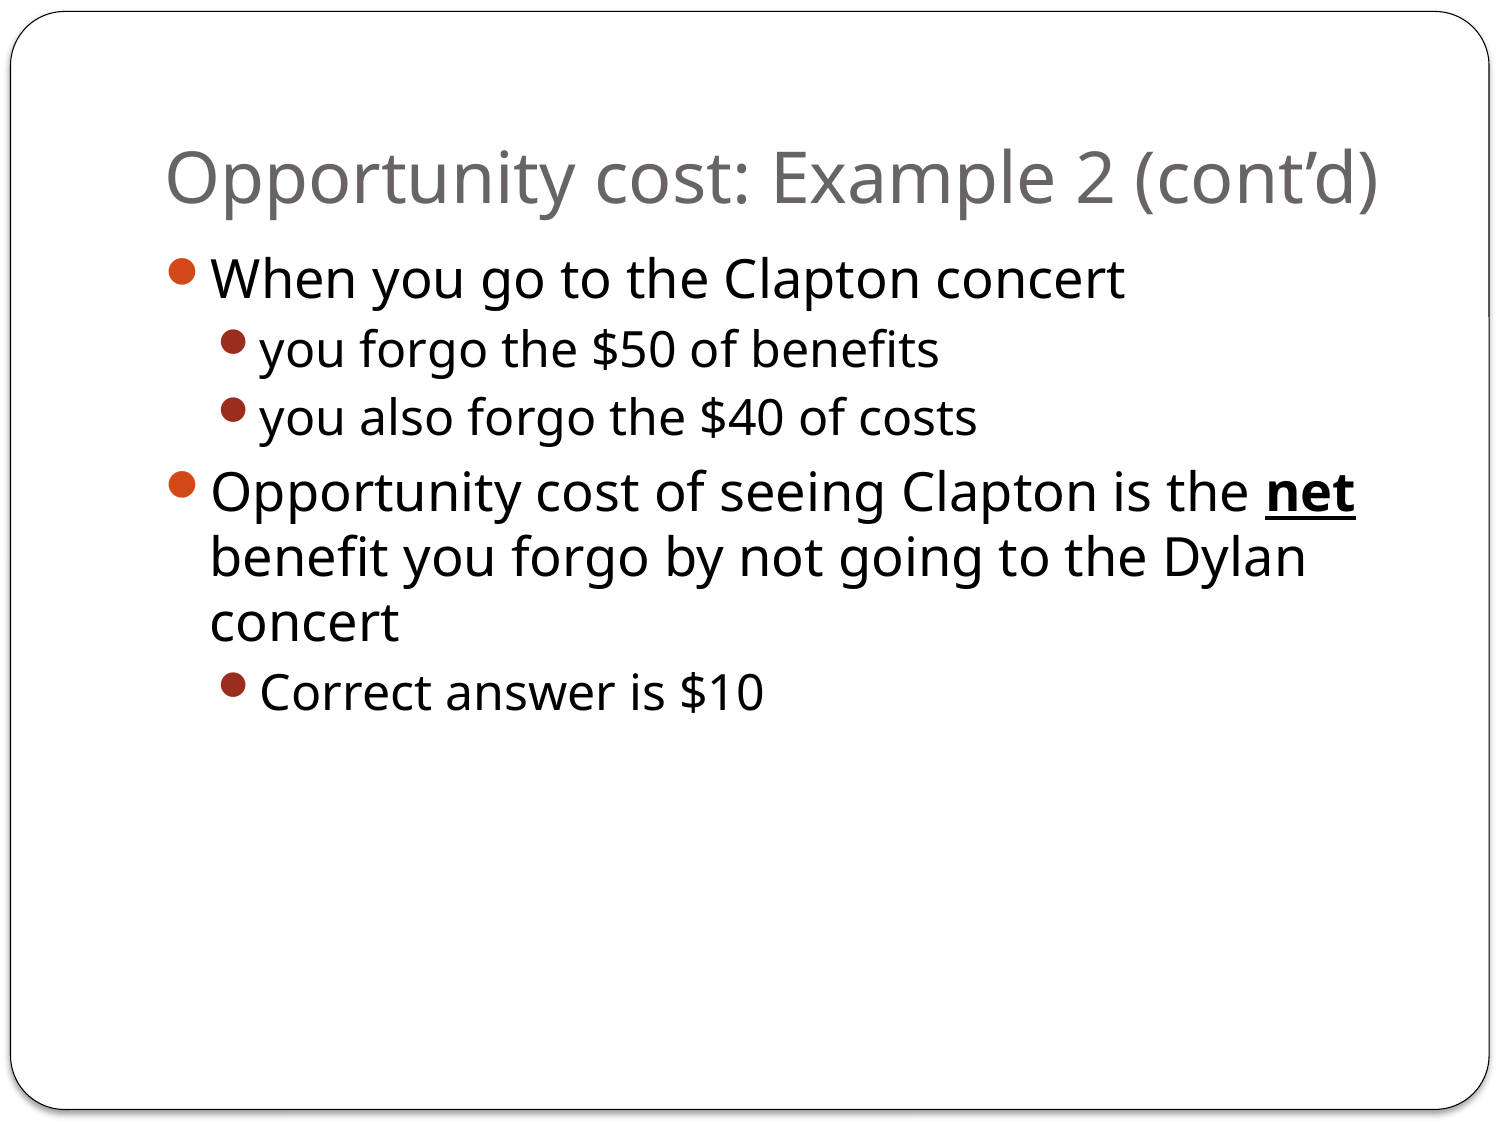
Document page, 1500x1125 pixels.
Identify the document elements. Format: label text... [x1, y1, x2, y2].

title Opportunity cost: Example 2 (cont’d) [150, 45, 1425, 233]
list When you go to the Clapton concert you forgo the $50 of benefits you also forgo the $40 of costs Opportunity cost of seeing Clapton is the net benefit you forgo by not going to the Dylan concert Correct answer is $10 [150, 237, 1425, 988]
